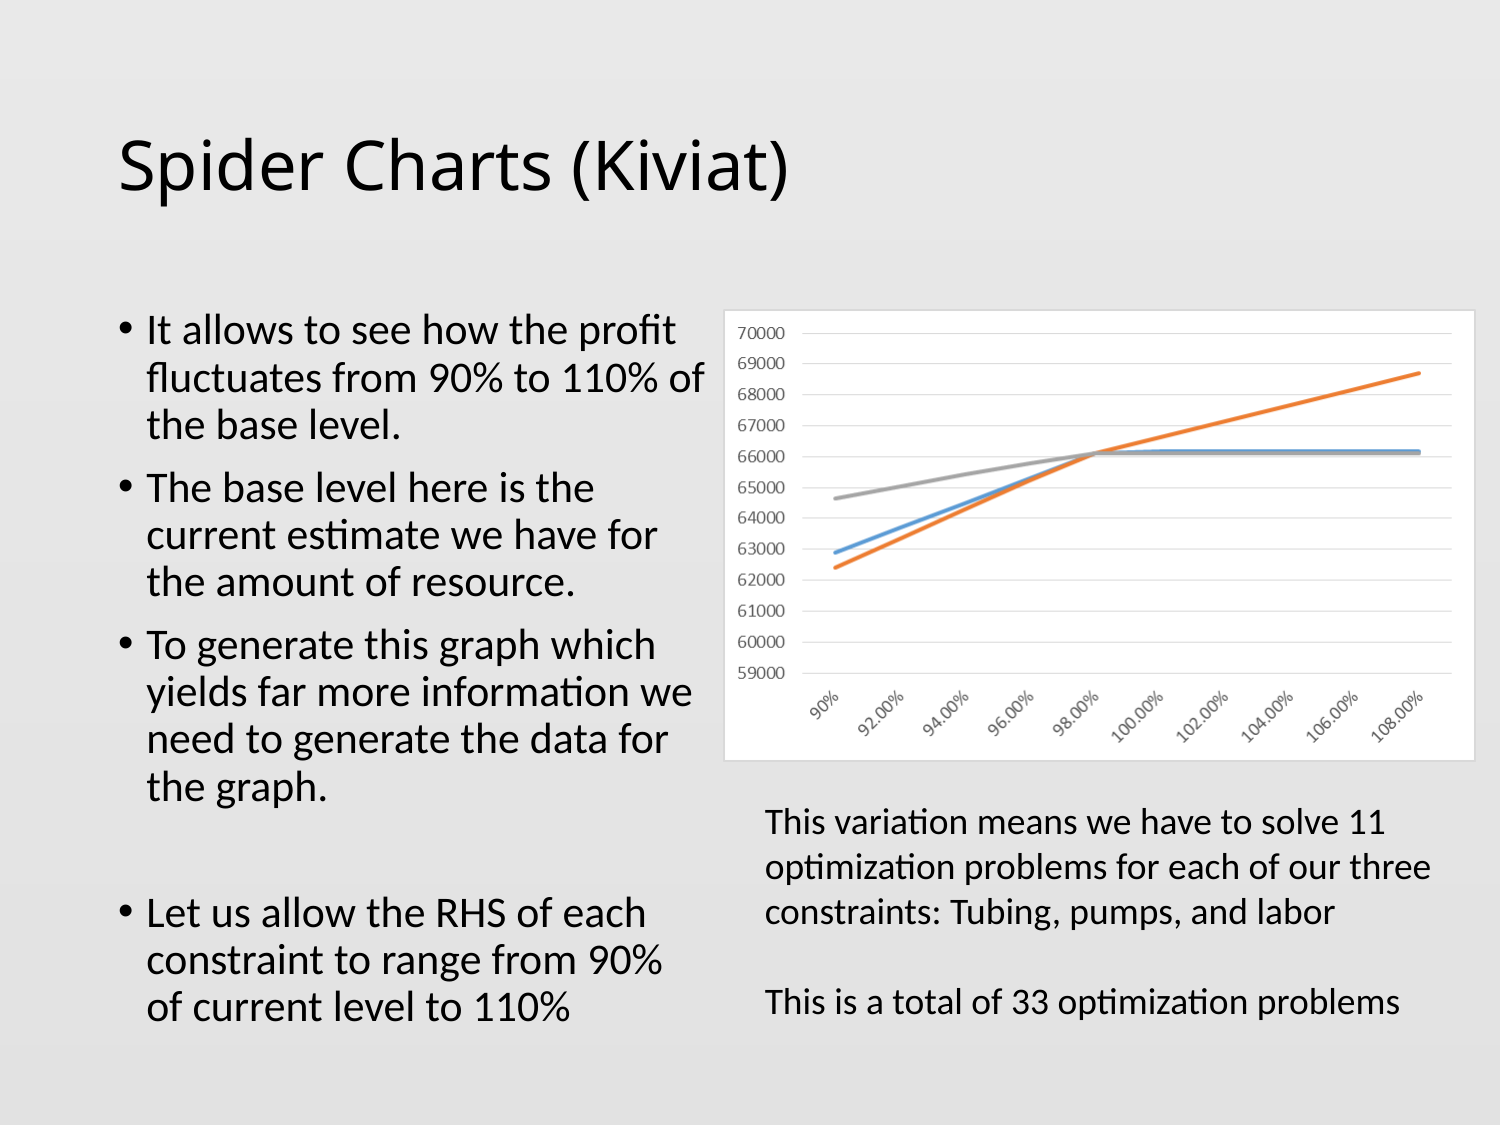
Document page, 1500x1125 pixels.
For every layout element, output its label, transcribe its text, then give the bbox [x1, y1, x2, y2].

list It allows to see how the profit fluctuates from 90% to 110% of the base level. The base level here is the current estimate we have for the amount of resource. To generate this graph which yields far more information we need to generate the data for the graph. Let us allow the RHS of each constraint to range from 90% of current level to 110% [103, 299, 724, 1096]
text_box This variation means we have to solve 11 optimization problems for each of our three constraints: Tubing, pumps, and labor This is a total of 33 optimization problems [749, 790, 1451, 1030]
picture [723, 309, 1476, 762]
title Spider Charts (Kiviat) [103, 59, 1397, 278]
